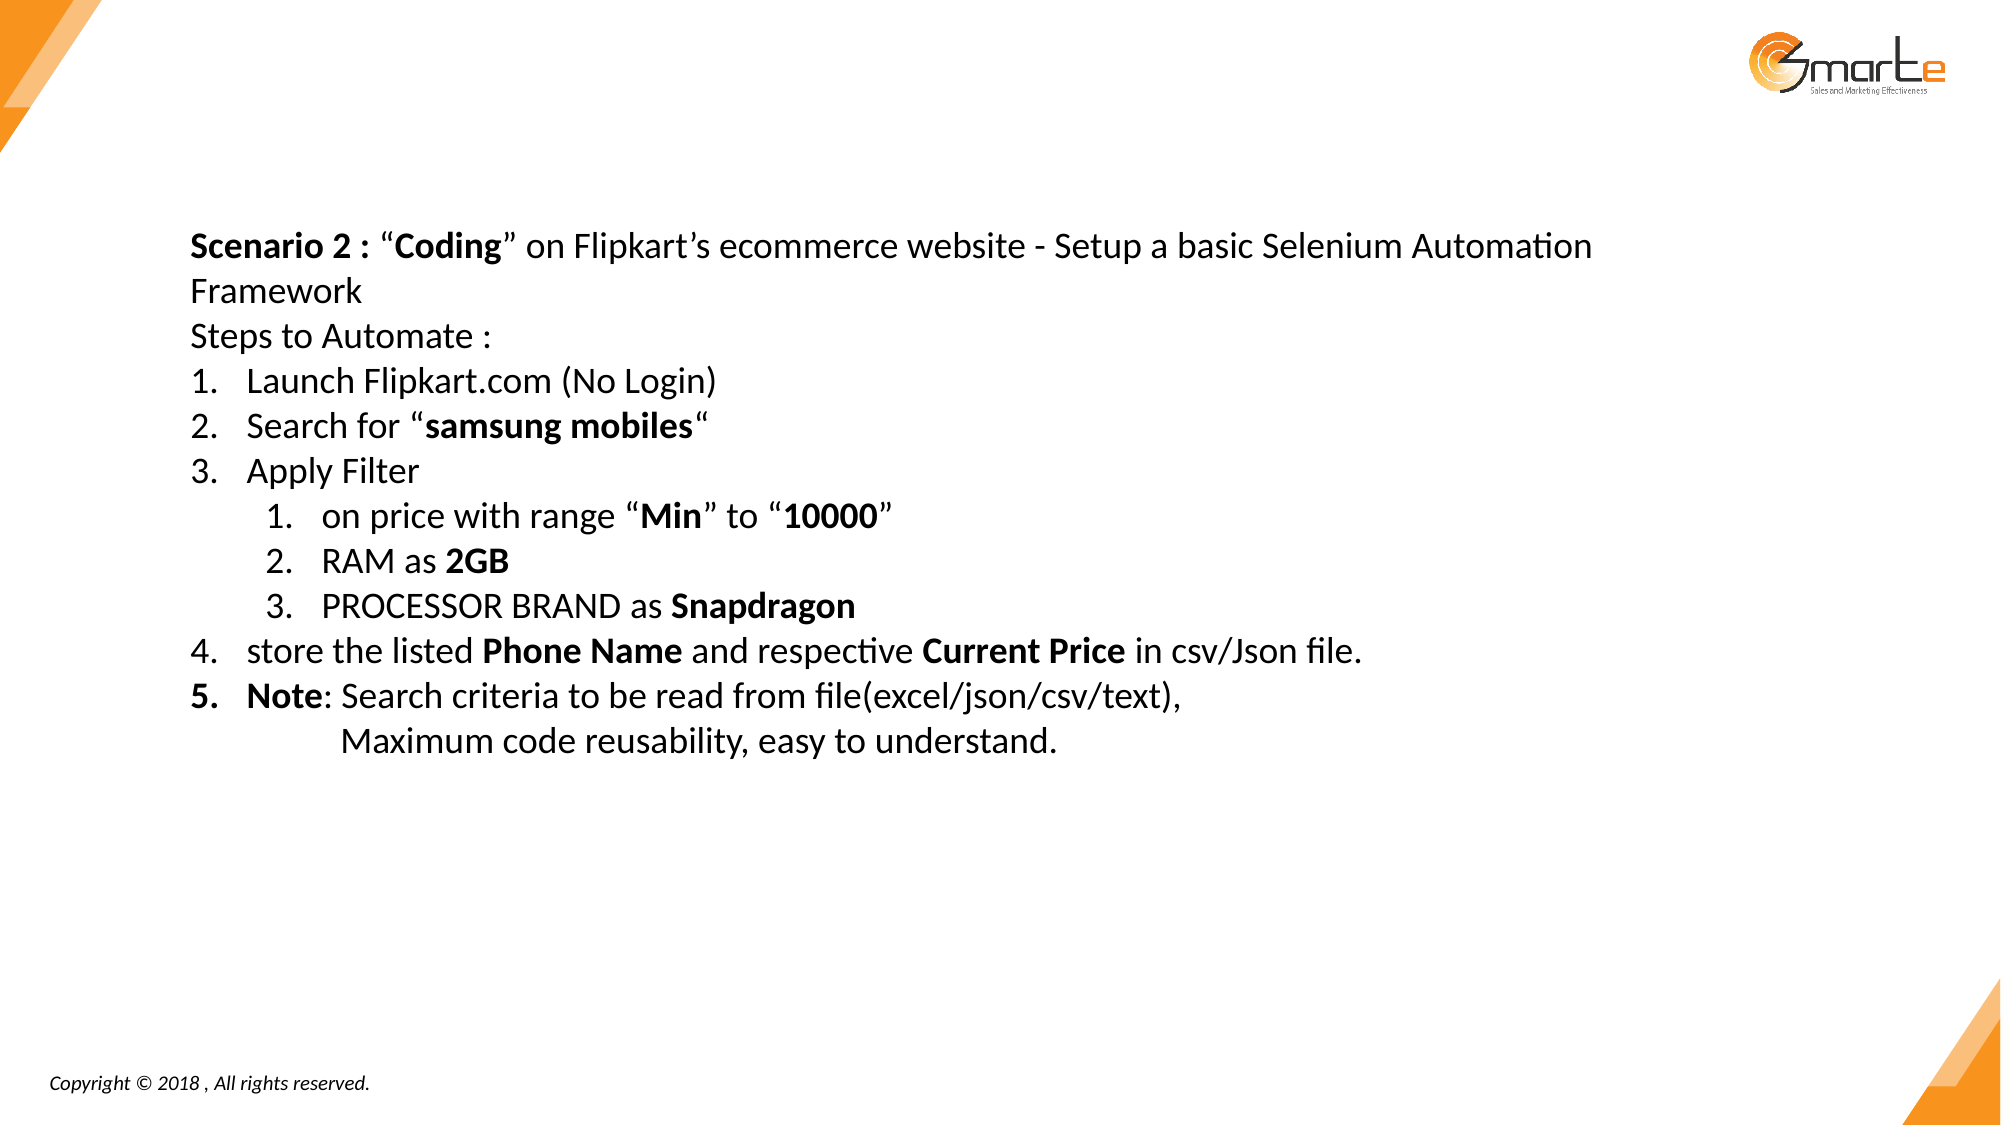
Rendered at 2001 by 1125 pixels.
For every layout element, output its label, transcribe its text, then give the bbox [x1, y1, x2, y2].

text_box Scenario 2 : “Coding” on Flipkart’s ecommerce website - Setup a basic Selenium Automation Framework Steps to Automate : Launch Flipkart.com (No Login) Search for “samsung mobiles“ Apply Filter on price with range “Min” to “10000” RAM as 2GB PROCESSOR BRAND as Snapdragon store the listed Phone Name and respective Current Price in csv/Json file. Note: Search criteria to be read from file(excel/json/csv/text), Maximum code reusability, easy to understand. [175, 214, 1770, 814]
picture [1749, 32, 1945, 95]
